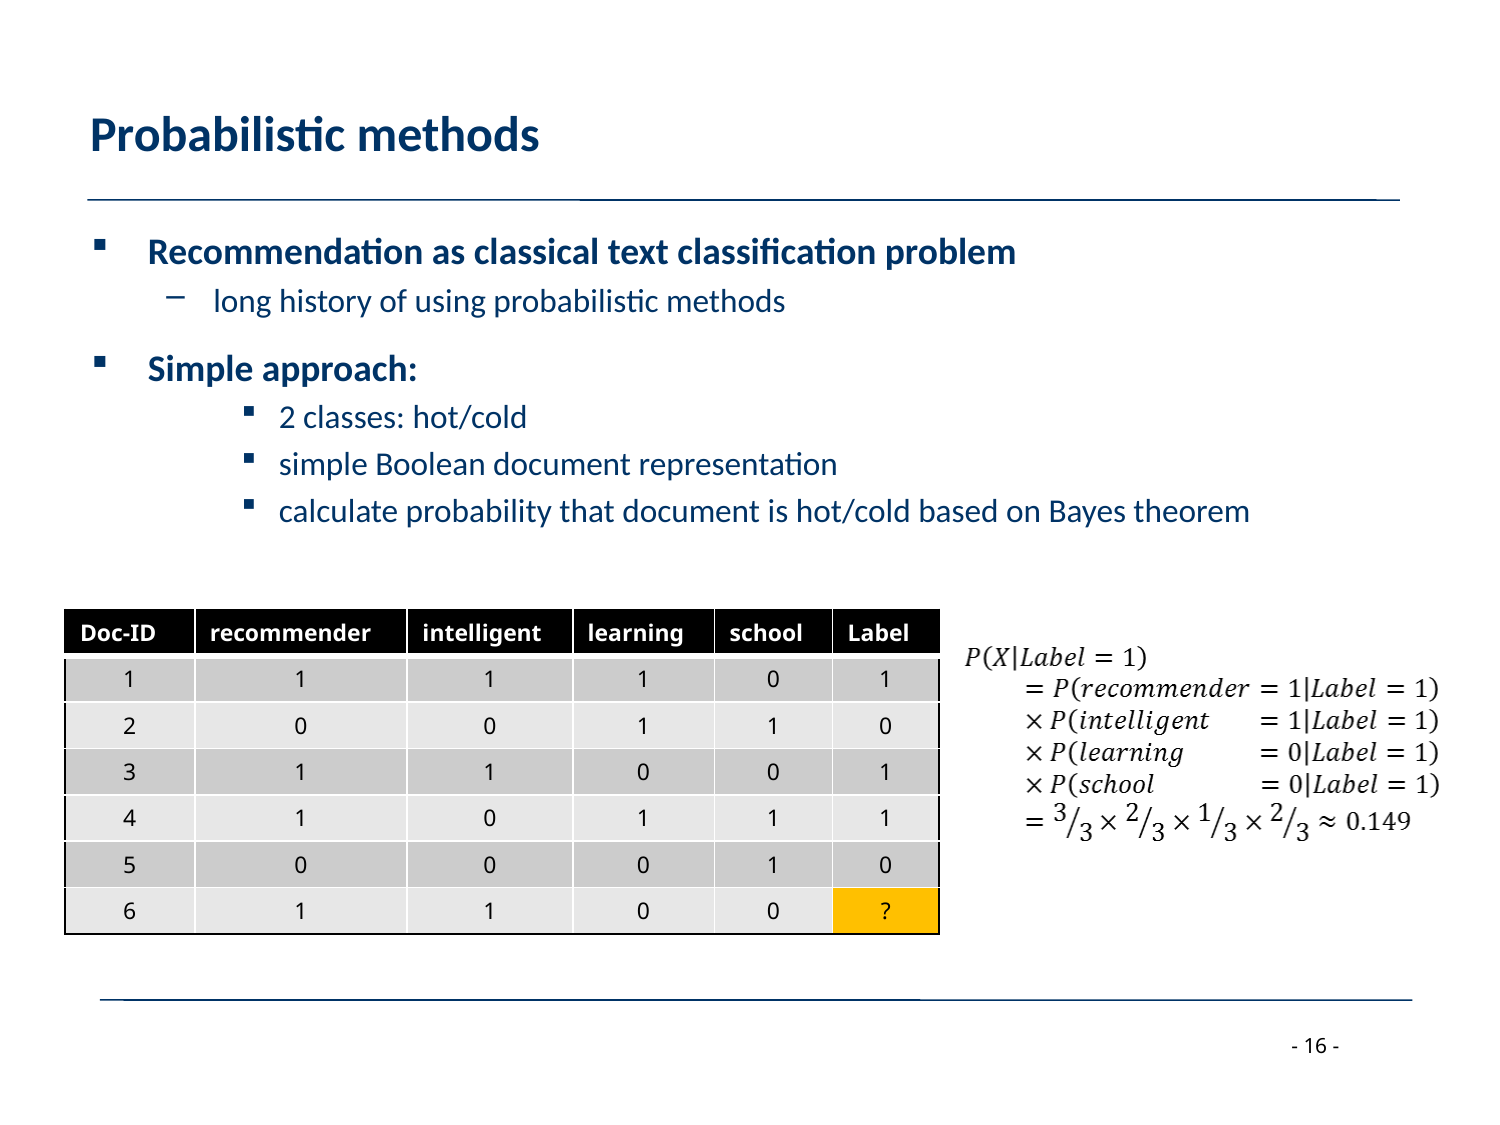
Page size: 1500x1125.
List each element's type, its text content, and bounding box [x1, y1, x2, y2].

table_cell 0 [196, 703, 406, 748]
table_cell 0 [833, 851, 938, 887]
table_cell 1 [715, 796, 820, 840]
table_header school [715, 611, 832, 653]
table_cell 5 [66, 842, 194, 887]
table_cell 1 [715, 703, 820, 748]
table_cell 1 [574, 659, 714, 701]
text_box Recommendation as classical text classification problem long history of using probabilistic methods Simple approach: 2 classes: hot/cold simple Boolean document representation calculate probability that document is hot/cold based on Bayes theorem [76, 851, 1427, 963]
table_header learning [574, 611, 714, 653]
table_cell 1 [574, 703, 714, 748]
table_cell 0 [408, 703, 572, 748]
table_header Doc-ID [66, 611, 194, 653]
text_box [820, 632, 1495, 851]
table_cell 1 [196, 659, 406, 701]
table_cell 1 [196, 749, 406, 794]
table_cell 0 [408, 796, 572, 840]
table_cell 0 [715, 659, 820, 701]
table_cell 0 [408, 842, 572, 887]
table_cell 1 [408, 749, 572, 794]
table_cell 3 [66, 749, 194, 794]
table_header intelligent [408, 611, 572, 653]
table_header recommender [196, 611, 406, 653]
table_cell 1 [196, 796, 406, 840]
table_cell 1 [408, 888, 572, 933]
table_cell 2 [66, 703, 194, 748]
table_cell 1 [196, 888, 406, 933]
table_cell 0 [196, 842, 406, 887]
table_cell 0 [574, 888, 714, 933]
table_cell 0 [715, 749, 820, 794]
table_cell 0 [574, 749, 714, 794]
table_cell 0 [715, 888, 832, 933]
text_box Recommendation as classical text classification problem long history of using probabilistic methods Simple approach: 2 classes: hot/cold simple Boolean document representation calculate probability that document is hot/cold based on Bayes theorem [76, 219, 1427, 632]
table_cell 1 [574, 796, 714, 840]
table_cell 1 [715, 842, 832, 887]
table_cell 0 [574, 842, 714, 887]
table_header Label [833, 611, 938, 632]
table_cell 6 [66, 888, 194, 933]
table_cell 1 [408, 659, 572, 701]
title Probabilistic methods [74, 37, 1426, 226]
table_cell 4 [66, 796, 194, 840]
table_cell 1 [66, 659, 194, 701]
table_cell ? [833, 888, 938, 933]
